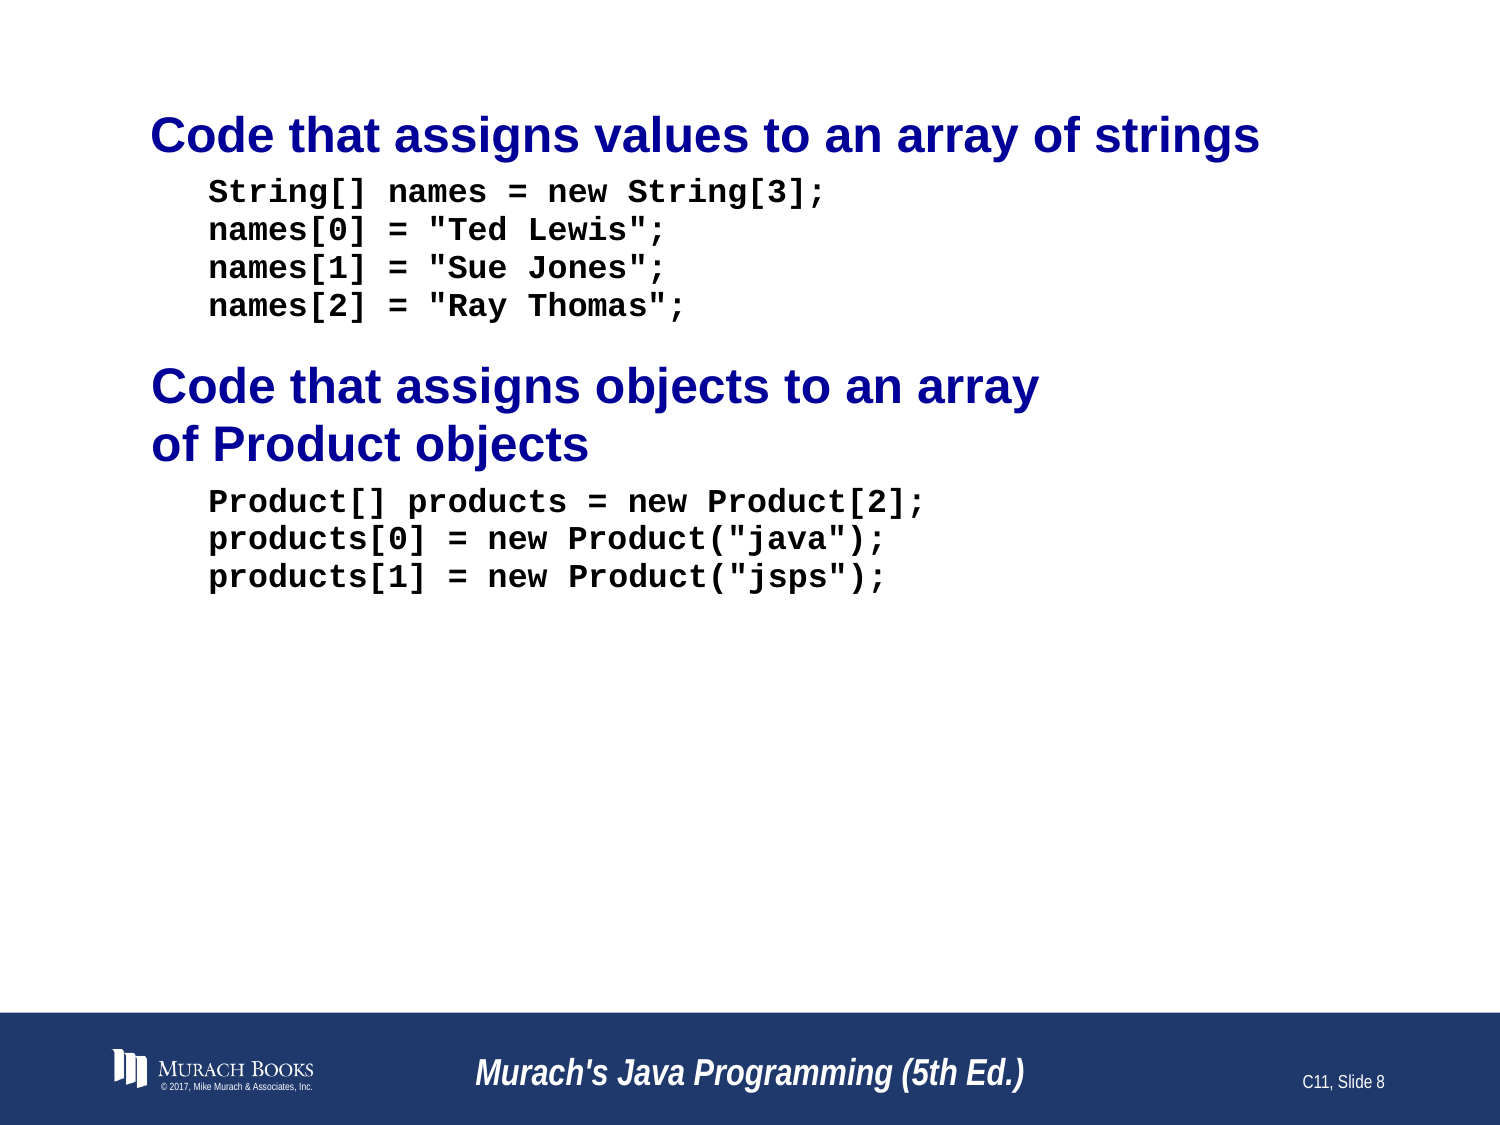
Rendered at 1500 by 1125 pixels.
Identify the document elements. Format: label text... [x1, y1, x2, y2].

title Code that assigns values to an array of strings [150, 102, 1350, 164]
slide_number Murach's Java Programming (5th Ed.) [463, 1025, 1050, 1100]
slide_number C11, Slide 8 [1087, 1025, 1400, 1100]
footer © 2017, Mike Murach & Associates, Inc. [12, 1025, 463, 1100]
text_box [151, 174, 1350, 611]
